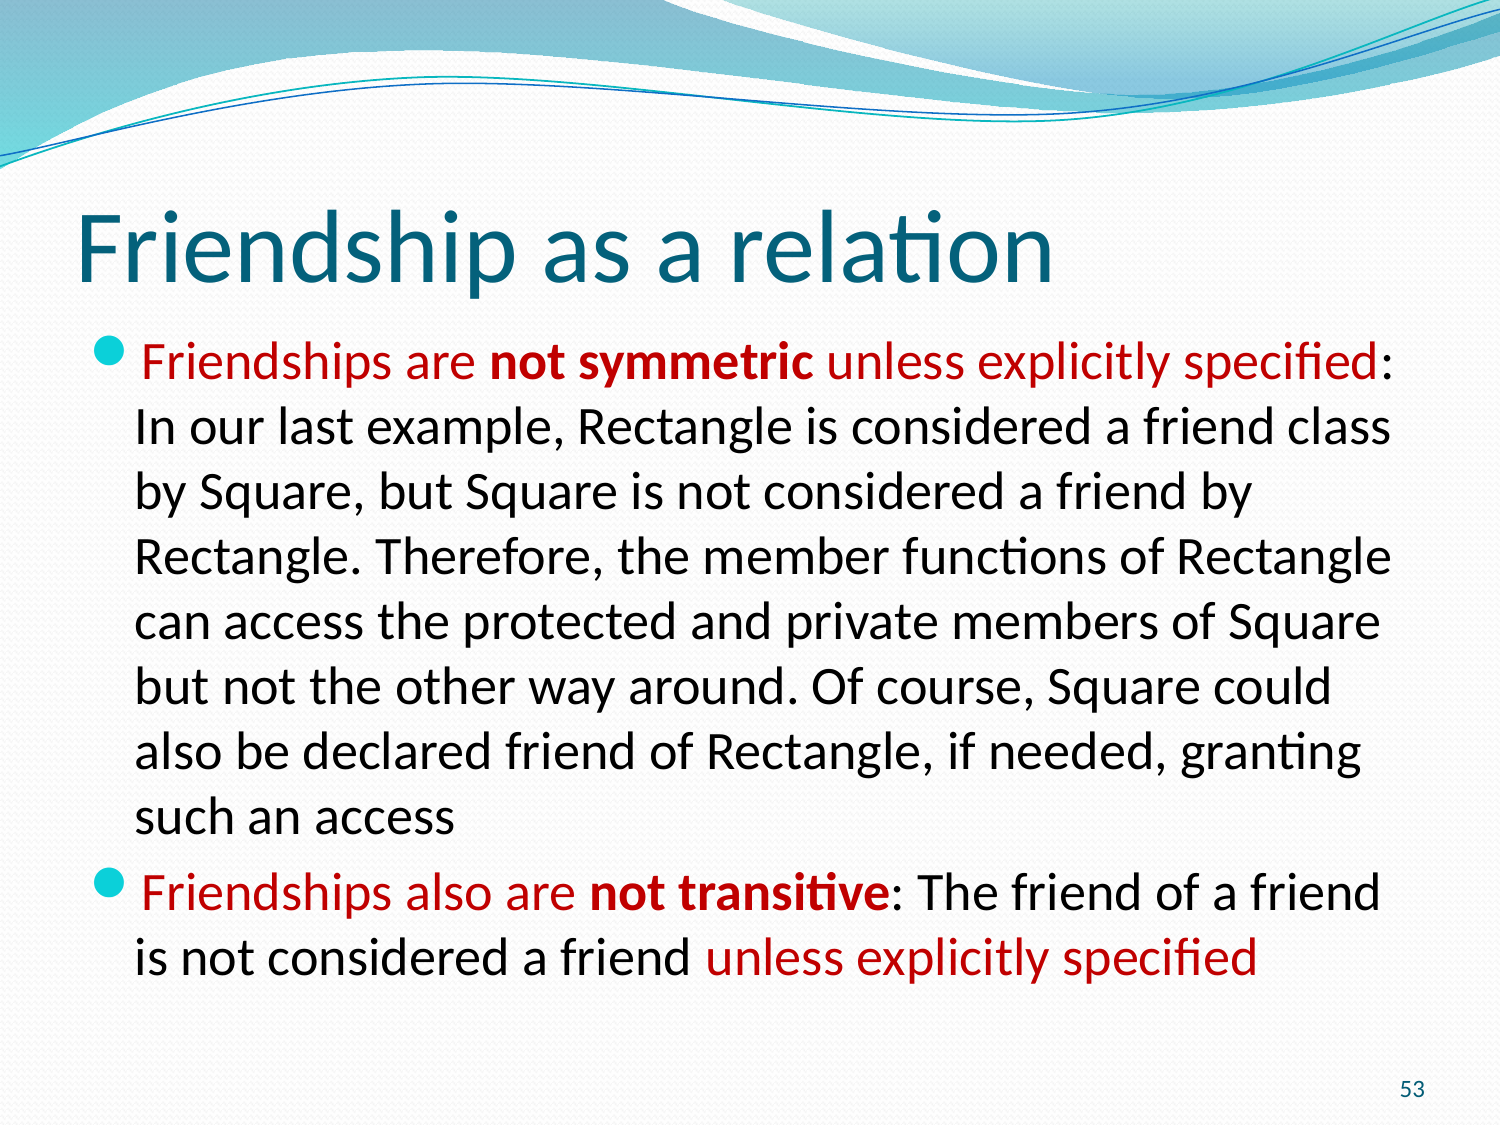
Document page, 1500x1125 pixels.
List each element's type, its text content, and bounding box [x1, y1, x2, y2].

title Friendship as a relation [75, 115, 1425, 303]
list Friendships are not symmetric unless explicitly specified: In our last example, Rectangle is considered a friend class by Square, but Square is not considered a friend by Rectangle. Therefore, the member functions of Rectangle can access the protected and private members of Square but not the other way around. Of course, Square could also be declared friend of Rectangle, if needed, granting such an access Friendships also are not transitive: The friend of a friend is not considered a friend unless explicitly specified [75, 317, 1425, 1038]
slide_number 53 [1299, 1042, 1425, 1103]
